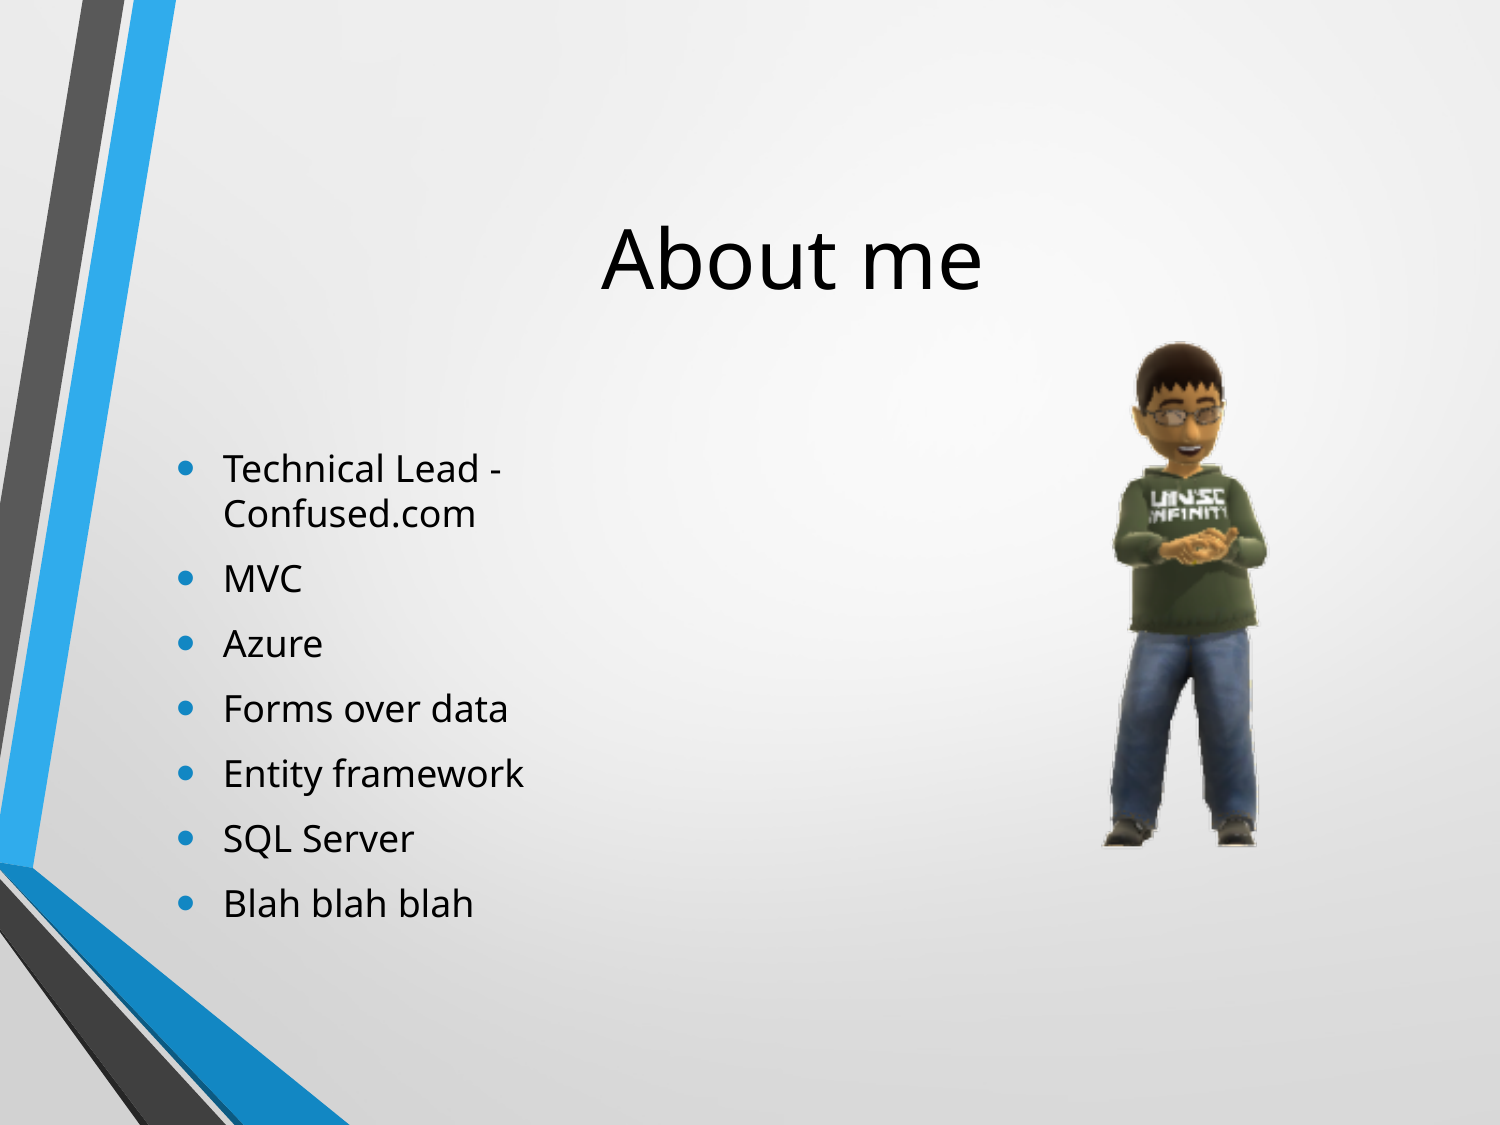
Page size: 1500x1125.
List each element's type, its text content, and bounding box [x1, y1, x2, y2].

list Technical Lead - Confused.com MVC Azure Forms over data Entity framework SQL Server Blah blah blah [161, 437, 775, 991]
title About me [161, 112, 1425, 400]
picture [1038, 233, 1360, 875]
